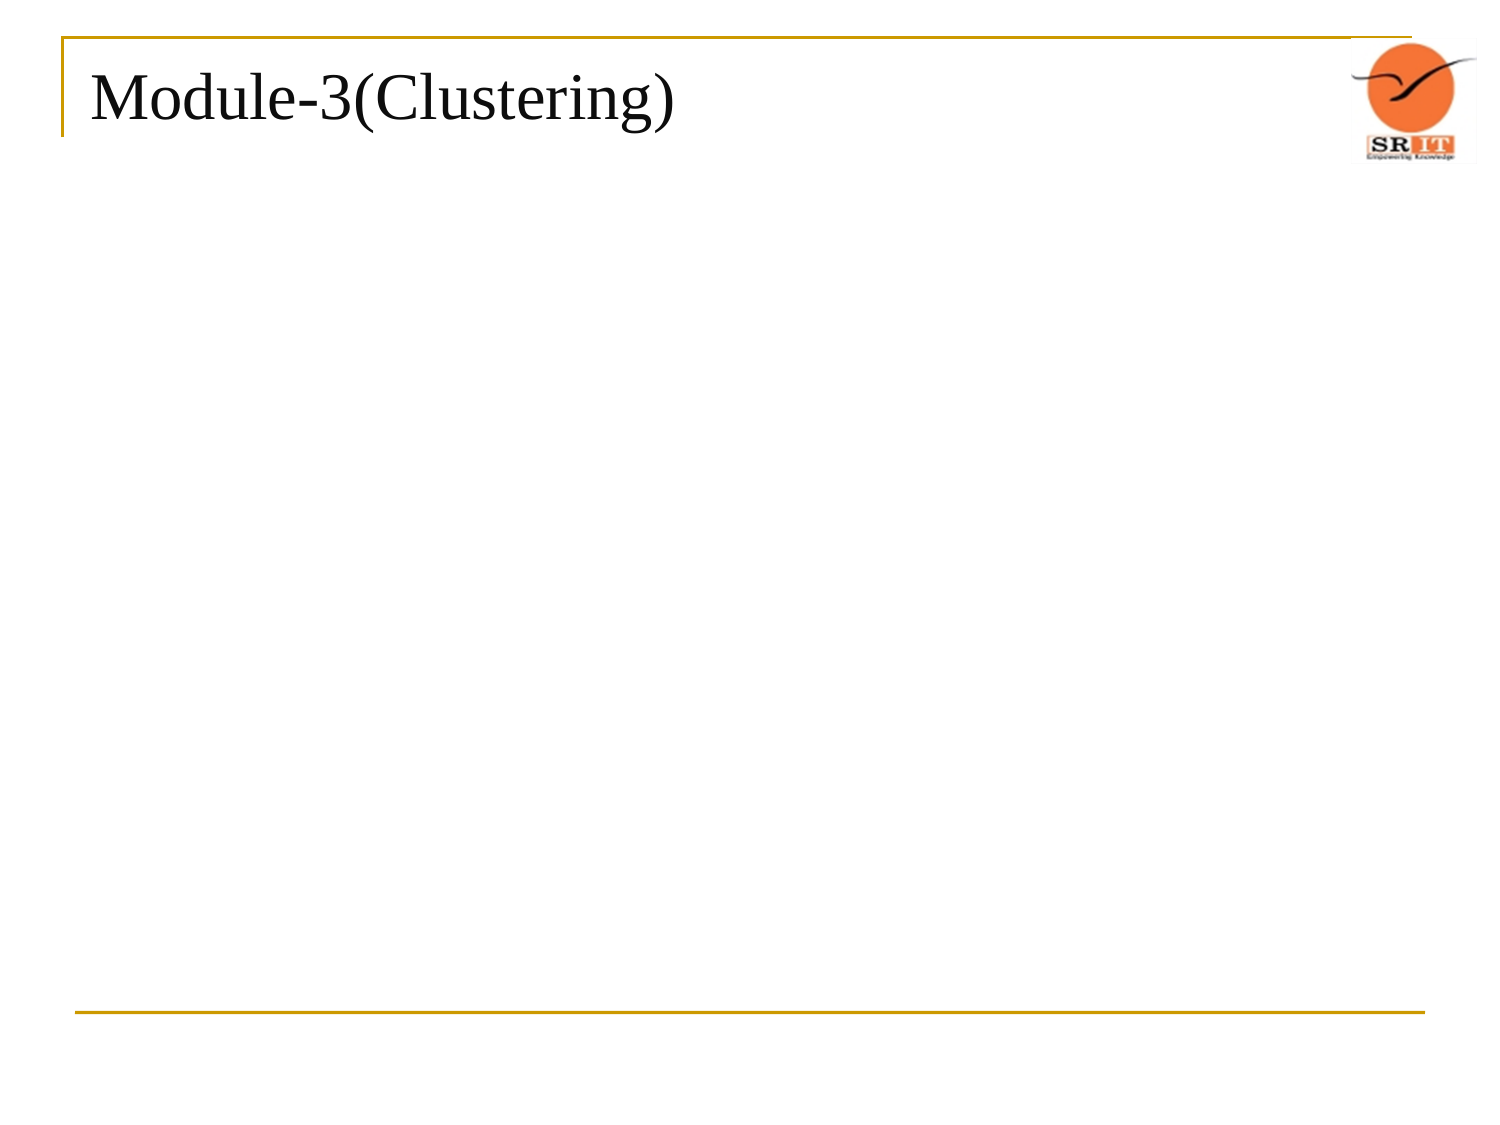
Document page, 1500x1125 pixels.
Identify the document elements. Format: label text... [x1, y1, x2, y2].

picture [1350, 37, 1478, 165]
title Module-3(Clustering) [74, 45, 1426, 233]
